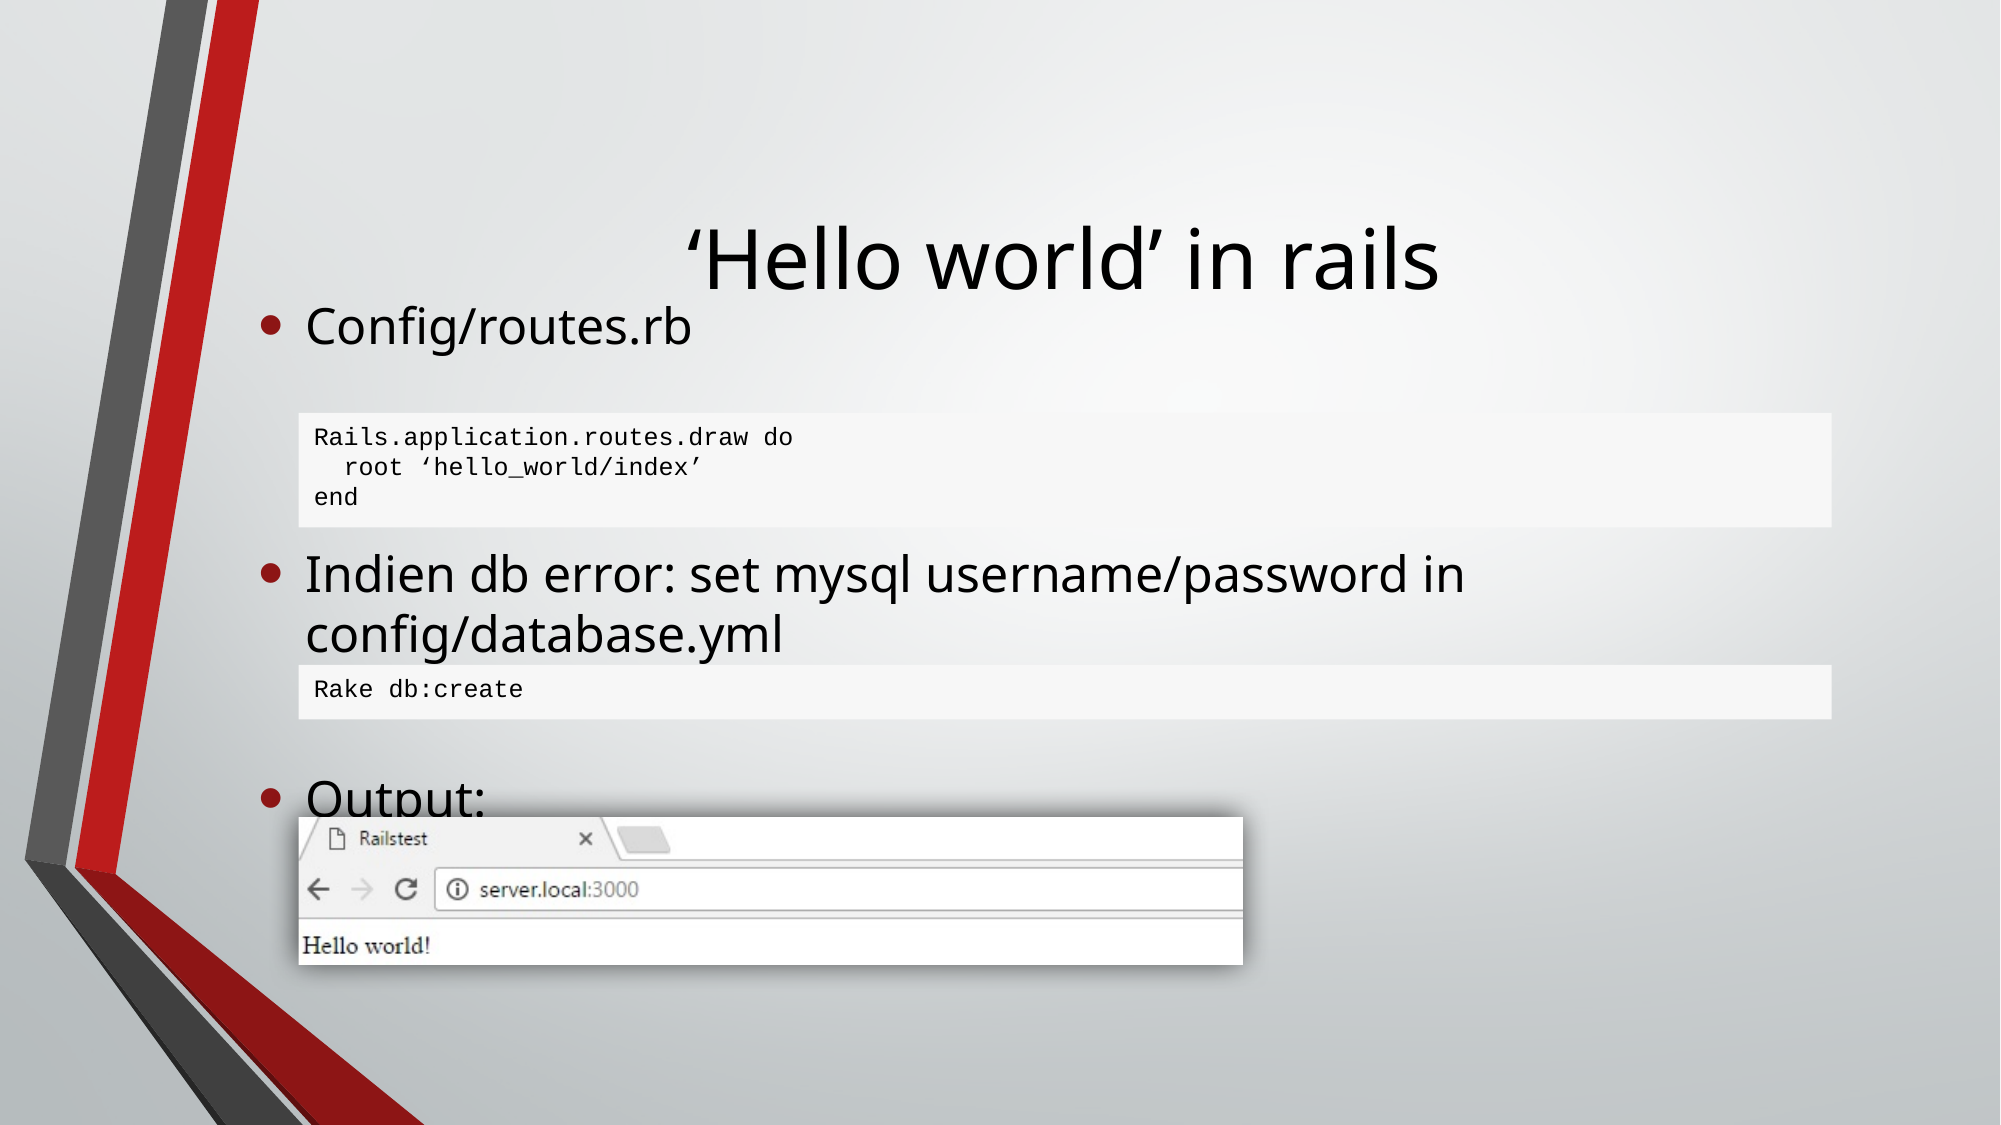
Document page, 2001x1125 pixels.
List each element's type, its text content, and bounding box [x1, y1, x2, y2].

list Config/routes.rb Indien db error: set mysql username/password in config/database.yml Output: [243, 304, 1887, 818]
title ‘Hello world’ in rails [243, 112, 1887, 304]
picture [298, 816, 1244, 965]
text_box Rails.application.routes.draw do root ‘hello_world/index’ end [298, 412, 1832, 528]
text_box Rake db:create [298, 664, 1832, 720]
